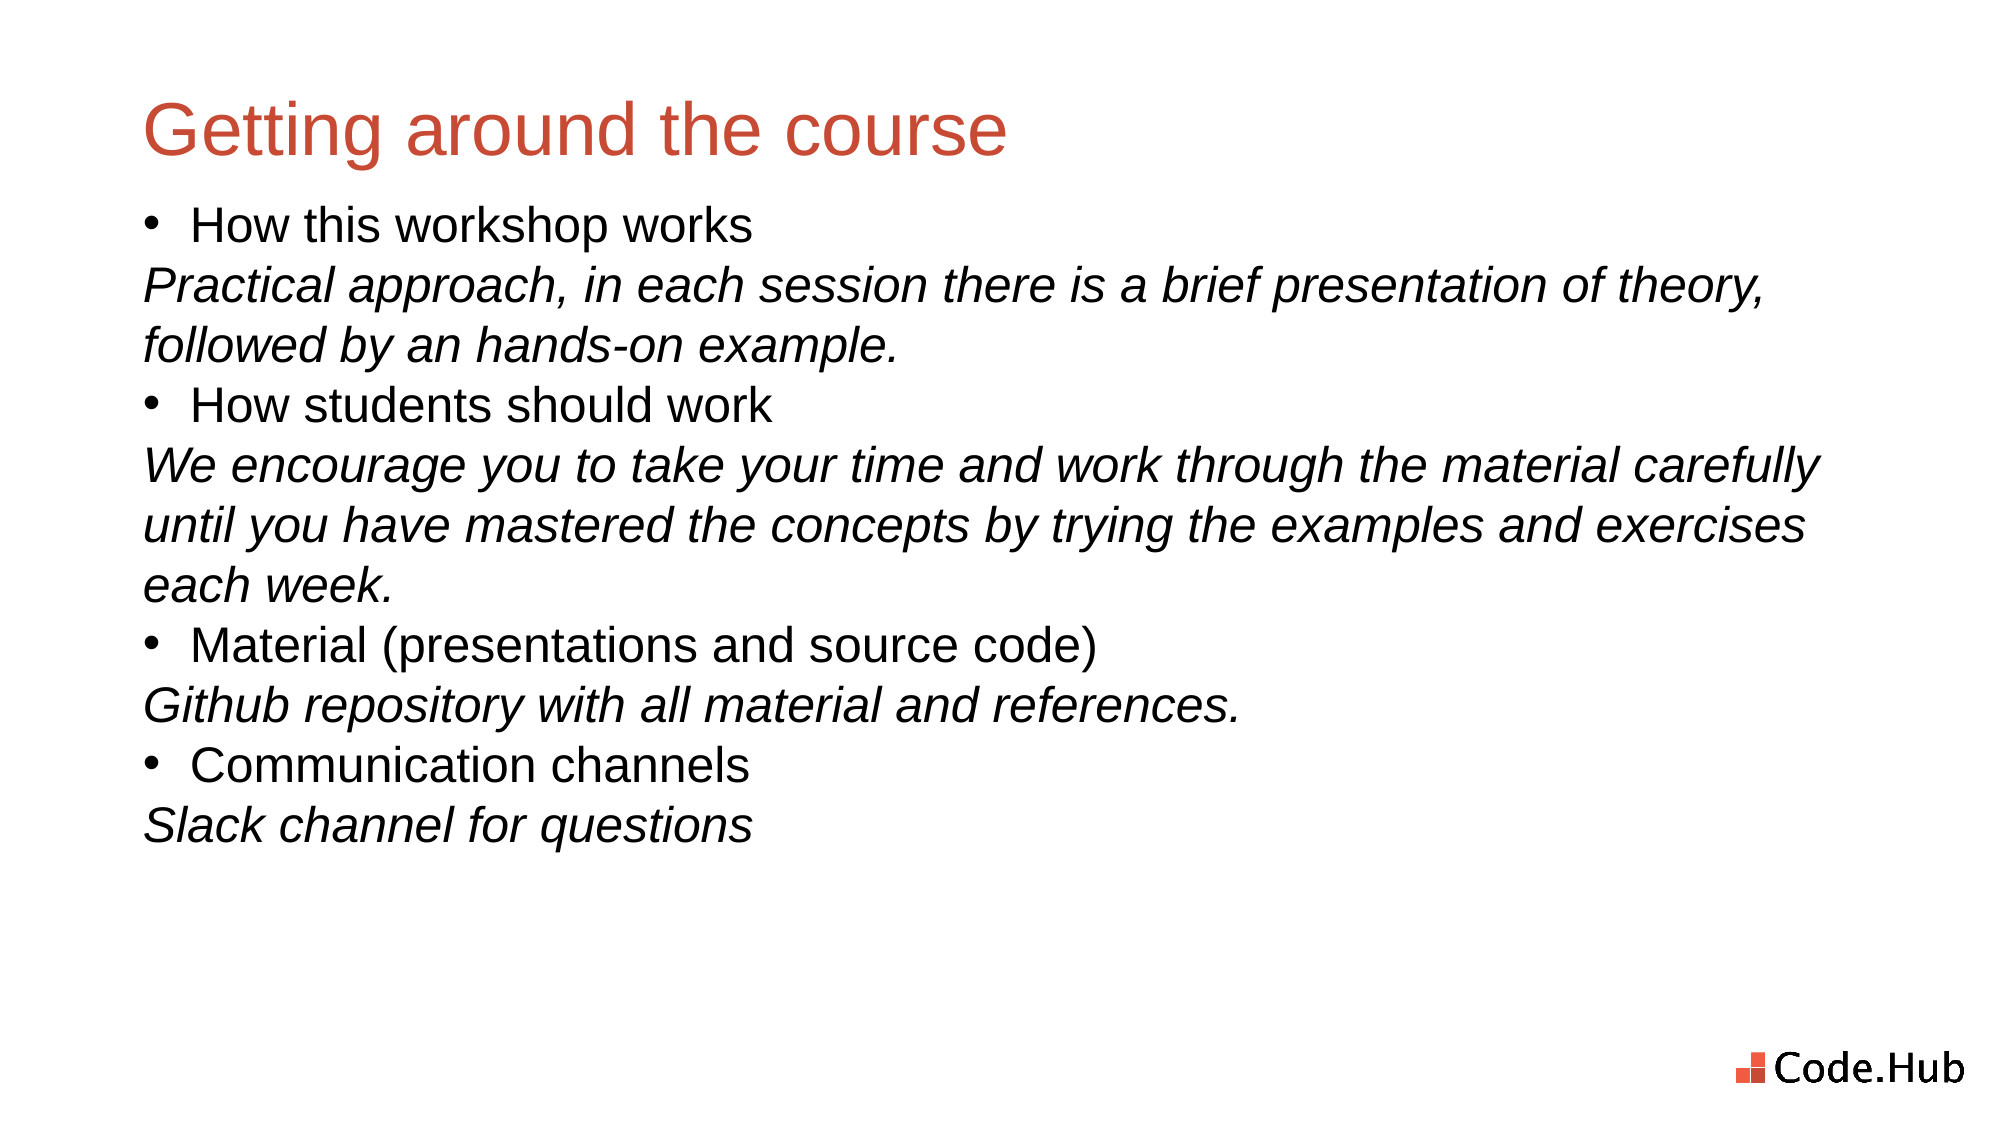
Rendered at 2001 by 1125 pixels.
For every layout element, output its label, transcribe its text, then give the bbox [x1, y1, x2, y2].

text_box Getting around the course [128, 72, 1779, 178]
text_box How this workshop works Practical approach, in each session there is a brief presentation of theory, followed by an hands-on example. How students should work We encourage you to take your time and work through the material carefully until you have mastered the concepts by trying the examples and exercises each week. Material (presentations and source code) Github repository with all material and references. Communication channels Slack channel for questions [128, 184, 1878, 905]
picture [1728, 1038, 1971, 1095]
